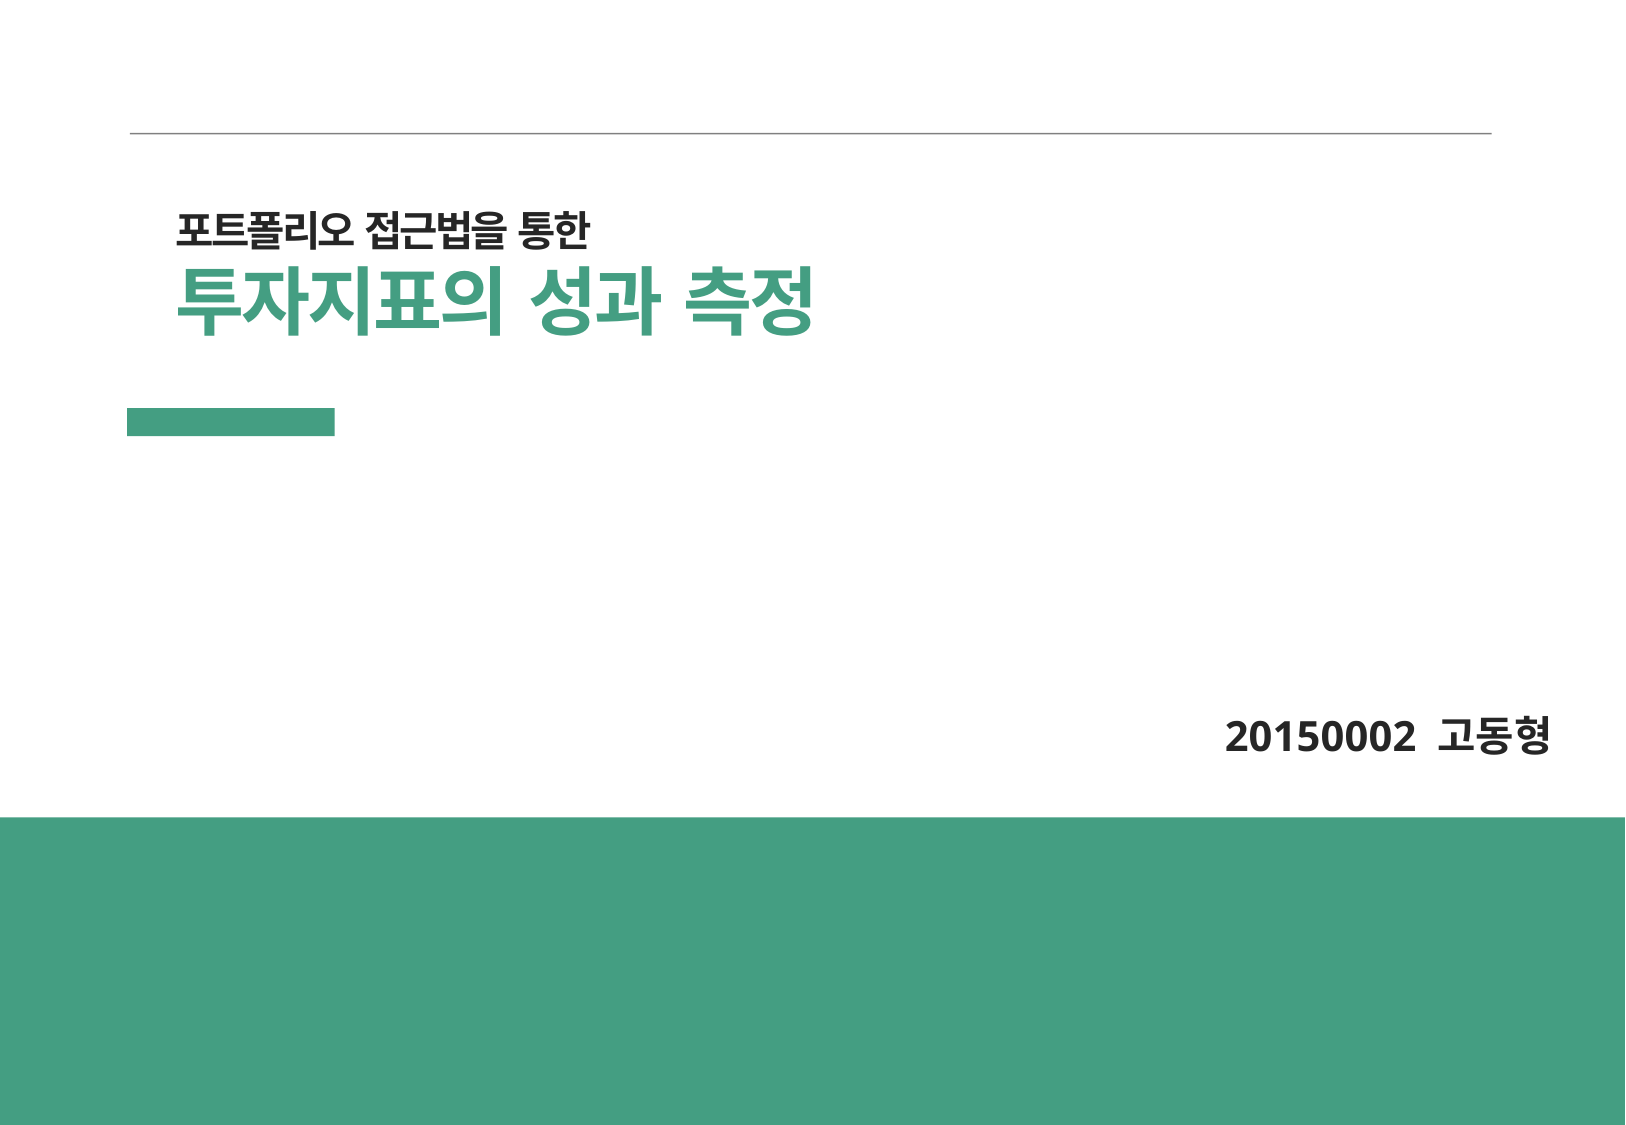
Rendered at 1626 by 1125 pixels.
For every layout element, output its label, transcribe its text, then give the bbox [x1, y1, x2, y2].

text_box 포트폴리오 접근법을 통한 투자지표의 성과 측정 [161, 197, 824, 352]
text_box [125, 406, 337, 438]
text_box 20150002 고동형 [577, 702, 1568, 767]
text_box [0, 815, 1625, 1125]
